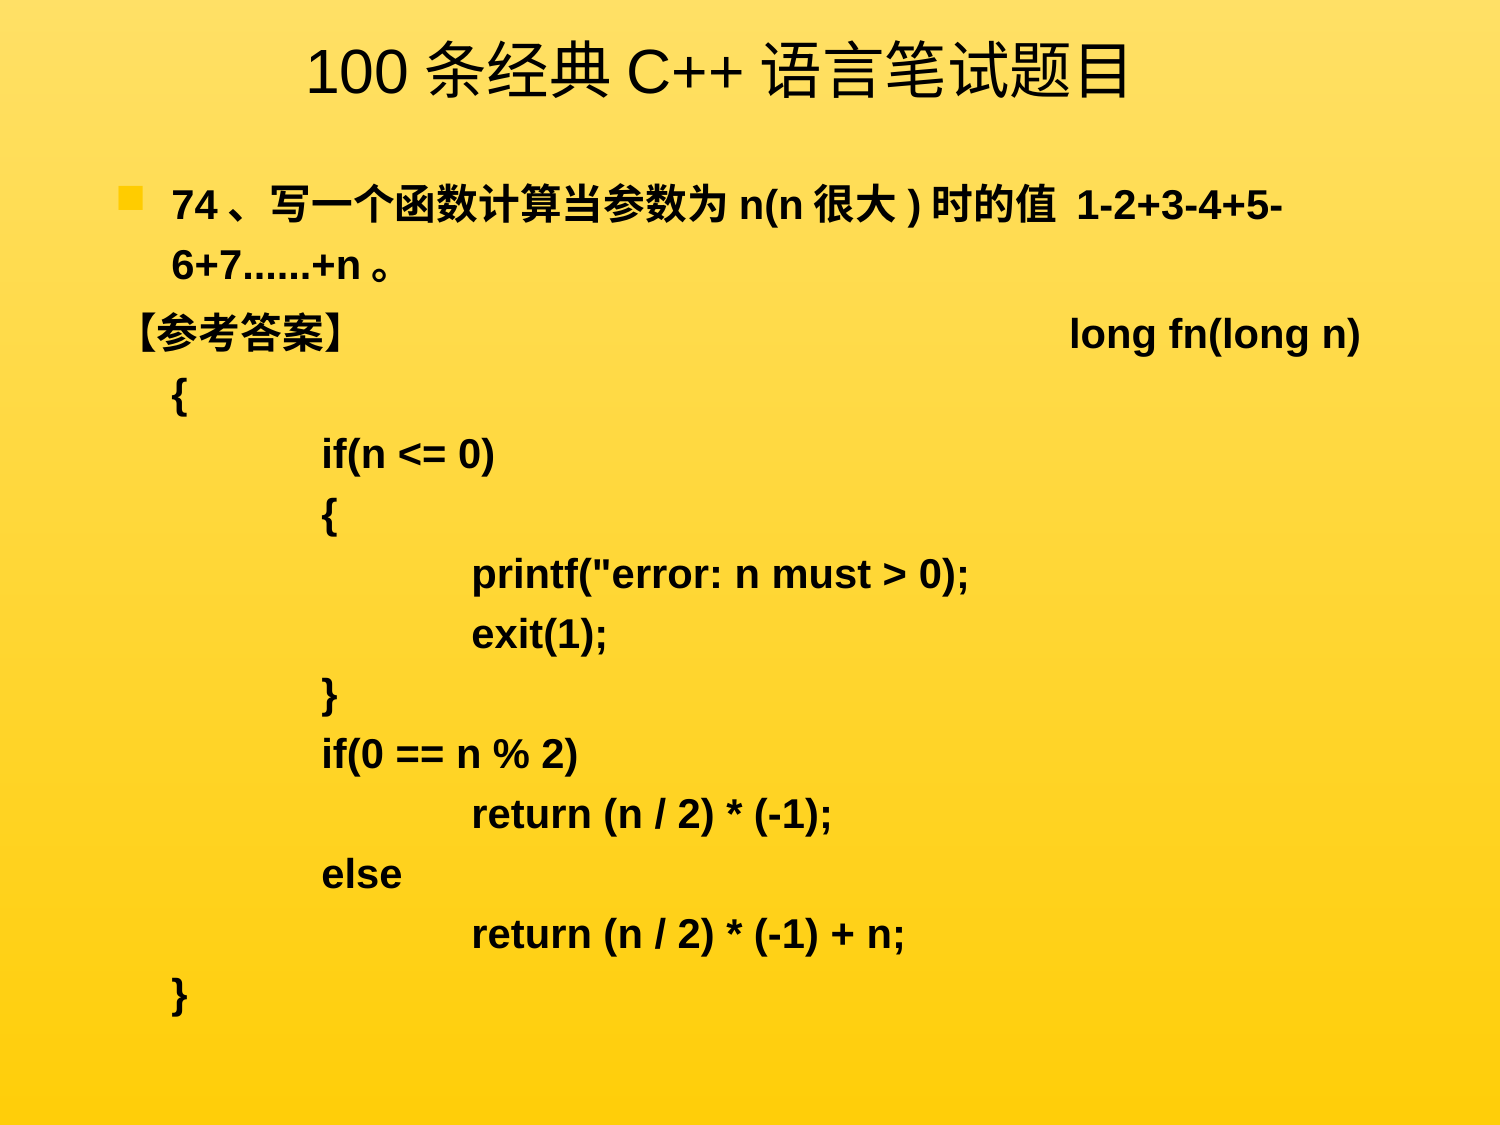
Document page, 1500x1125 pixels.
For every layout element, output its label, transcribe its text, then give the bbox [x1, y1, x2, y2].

title 100条经典C++语言笔试题目 [24, 0, 1150, 138]
list 74、写一个函数计算当参数为n(n很大)时的值 1-2+3-4+5-6+7......+n。 【参考答案】 long fn(long n) { if(n <= 0) { printf("error: n must > 0); exit(1); } if(0 == n % 2) return (n / 2) * (-1); else return (n / 2) * (-1) + n; } [100, 160, 1424, 1083]
